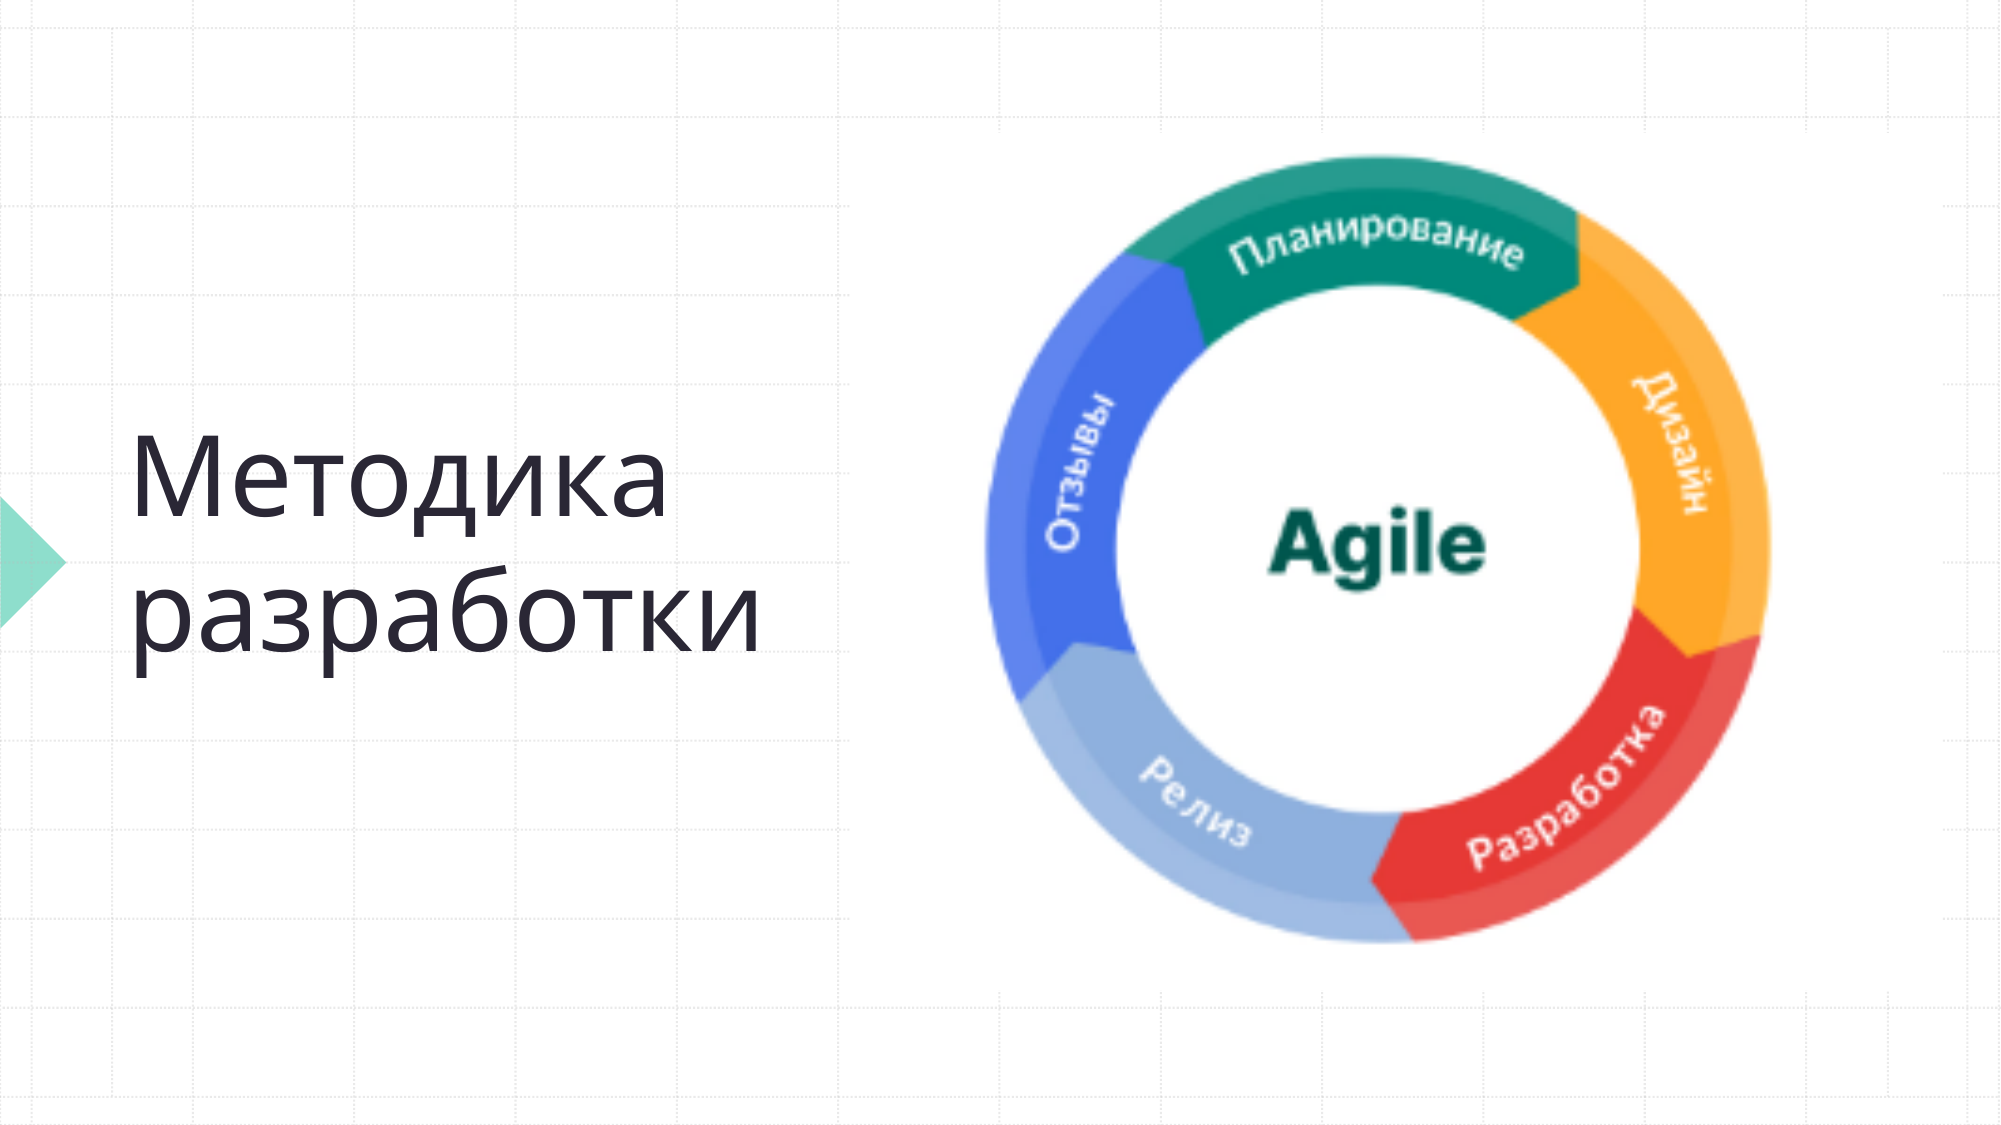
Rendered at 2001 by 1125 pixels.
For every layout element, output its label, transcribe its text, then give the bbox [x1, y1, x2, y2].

title Методика разработки [112, 383, 851, 682]
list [851, 133, 1942, 990]
